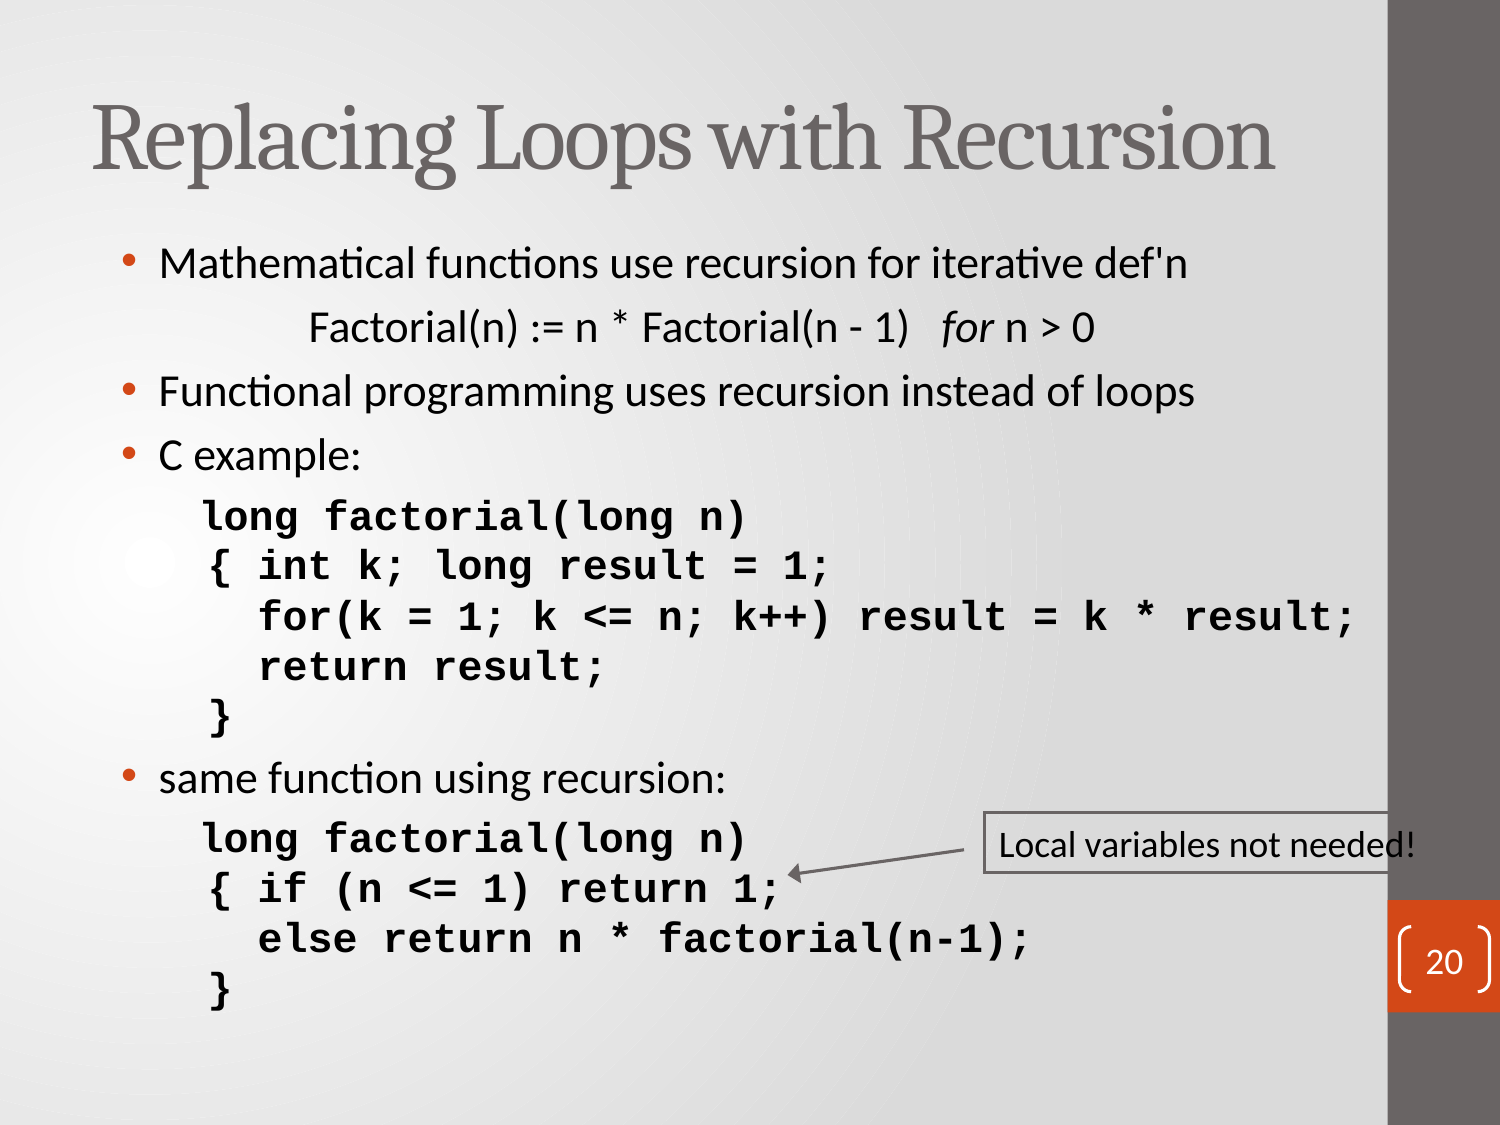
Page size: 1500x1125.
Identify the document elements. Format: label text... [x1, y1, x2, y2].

slide_number 20 [1413, 925, 1492, 994]
list Mathematical functions use recursion for iterative def'n Factorial(n) := n * Factorial(n - 1) for n > 0 Functional programming uses recursion instead of loops C example: long factorial(long n) { int k; long result = 1; for(k = 1; k <= n; k++) result = k * result; return result; } same function using recursion: long factorial(long n) { if (n <= 1) return 1; else return n * factorial(n-1); } [87, 224, 1413, 1038]
title Replacing Loops with Recursion [75, 37, 1375, 225]
text_box Local variables not needed! [984, 812, 1433, 873]
text_box [787, 849, 963, 884]
